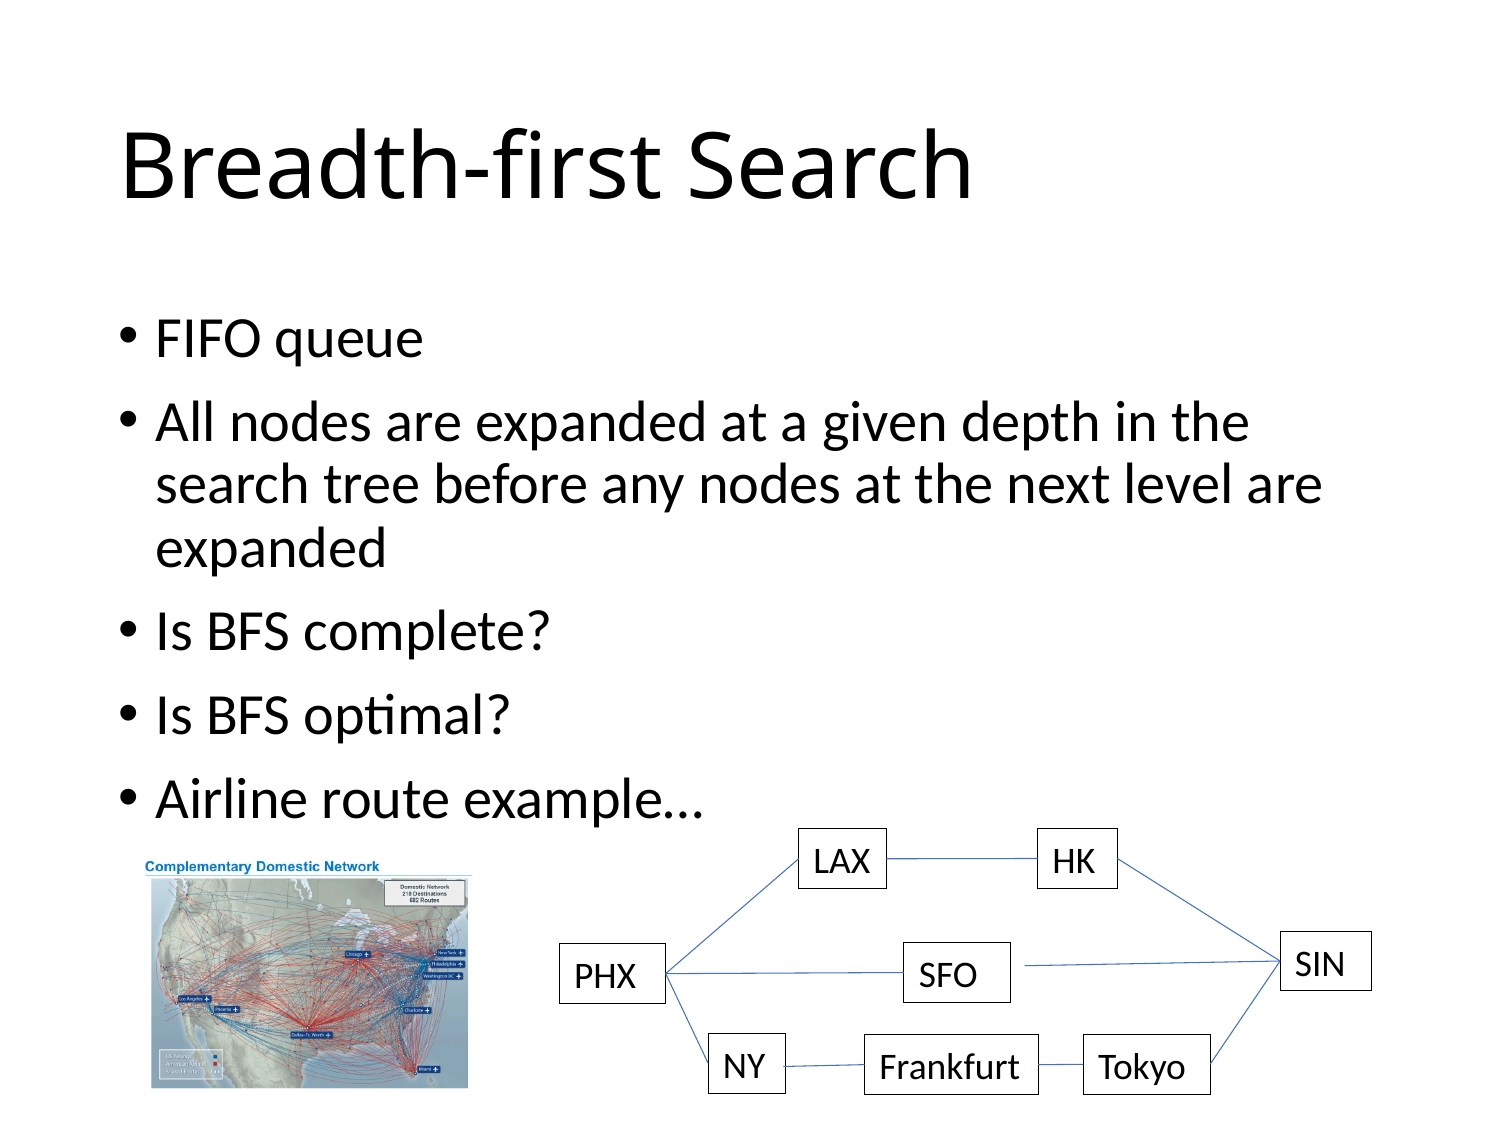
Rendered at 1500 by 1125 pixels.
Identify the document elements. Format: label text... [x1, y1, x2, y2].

text_box LAX [798, 828, 887, 889]
list FIFO queue All nodes are expanded at a given depth in the search tree before any nodes at the next level are expanded Is BFS complete? Is BFS optimal? Airline route example… [103, 299, 1397, 1014]
text_box Tokyo [1083, 1034, 1211, 1095]
text_box Frankfurt [864, 1034, 1039, 1095]
text_box SIN [1280, 931, 1372, 991]
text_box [1117, 858, 1280, 961]
text_box HK [1037, 828, 1118, 889]
text_box NY [708, 1033, 786, 1094]
title Breadth-first Search [103, 59, 1397, 278]
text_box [665, 859, 799, 972]
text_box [665, 975, 709, 1064]
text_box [1024, 961, 1280, 966]
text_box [1210, 966, 1280, 1065]
picture [138, 857, 472, 1089]
text_box SFO [903, 942, 1011, 1003]
text_box PHX [559, 943, 665, 1004]
